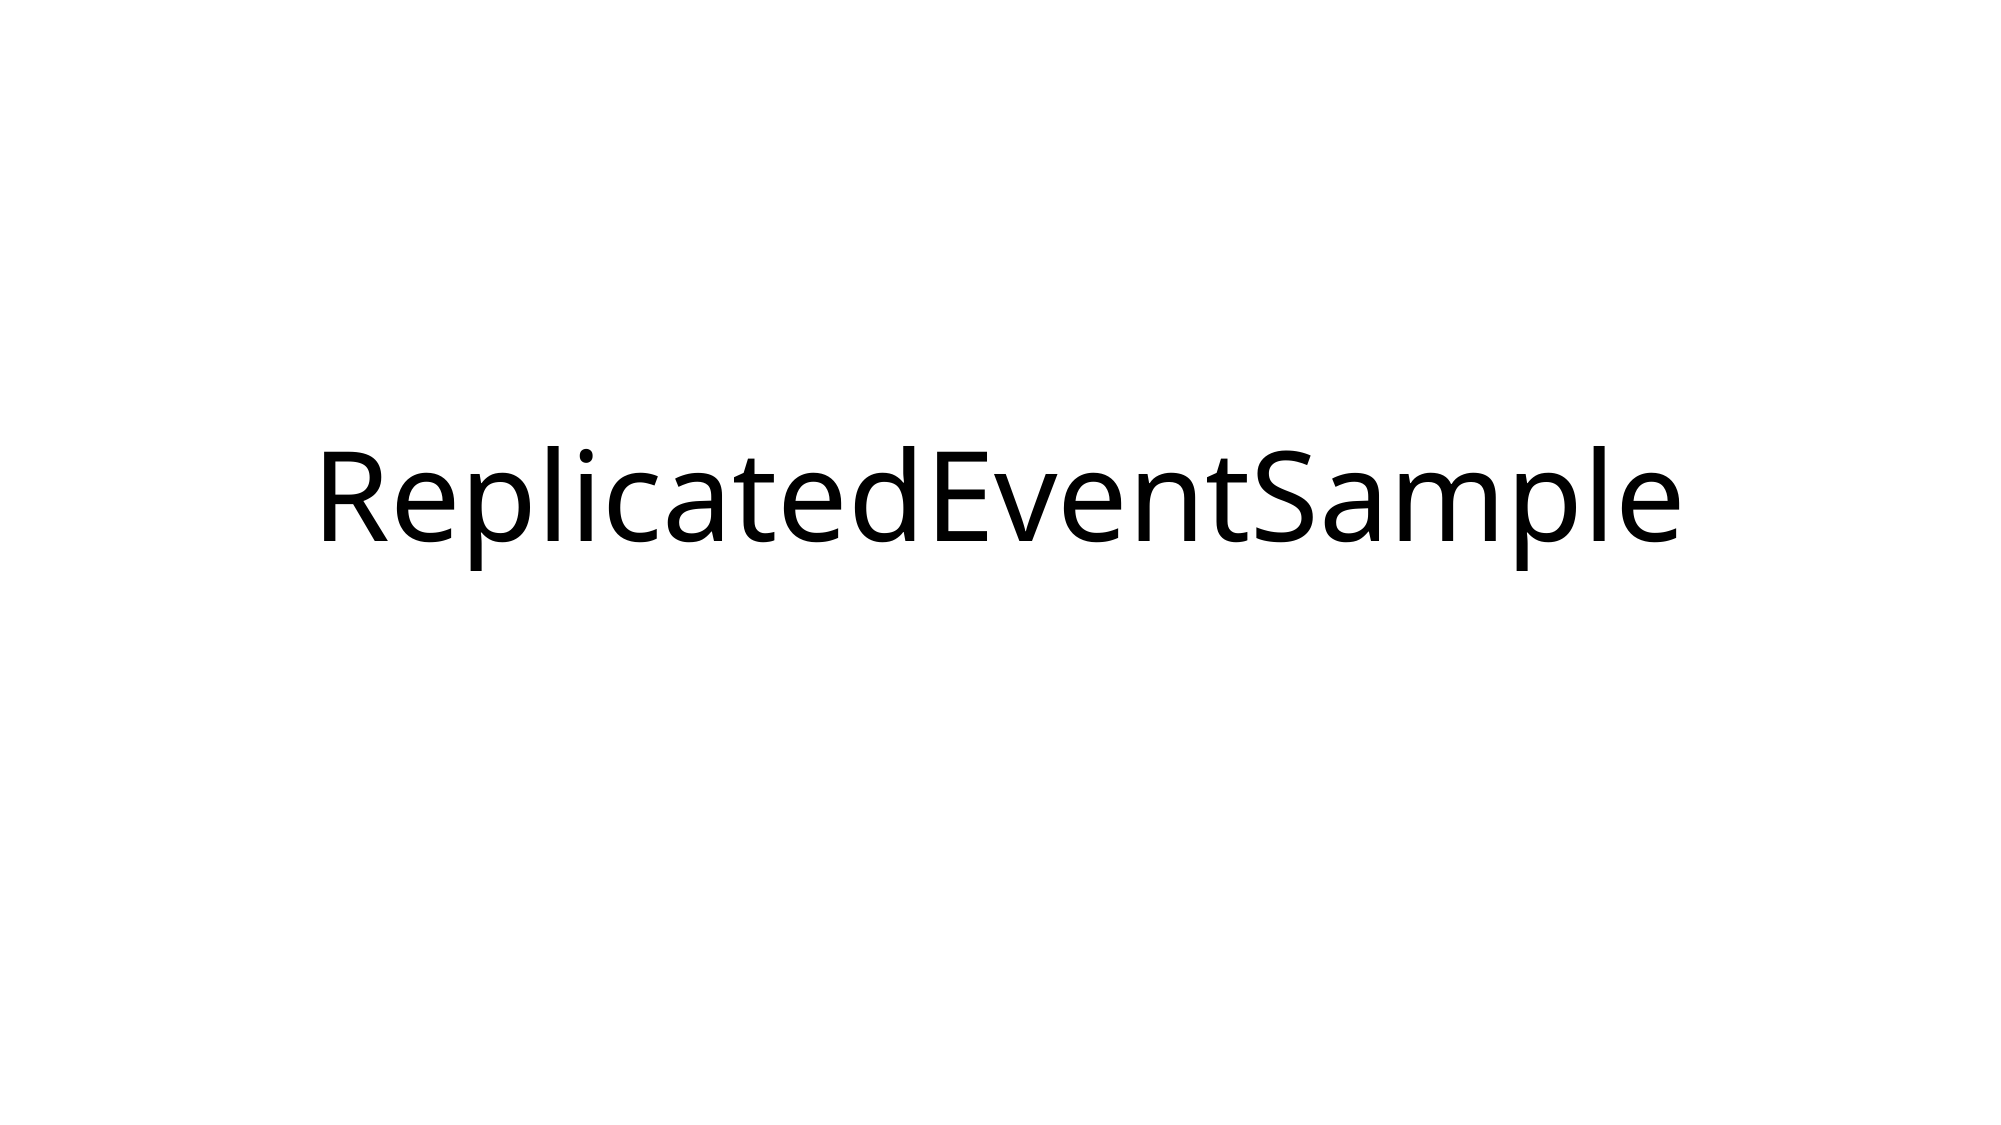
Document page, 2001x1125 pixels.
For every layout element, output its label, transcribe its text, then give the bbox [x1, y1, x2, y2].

title ReplicatedEventSample [249, 184, 1750, 576]
